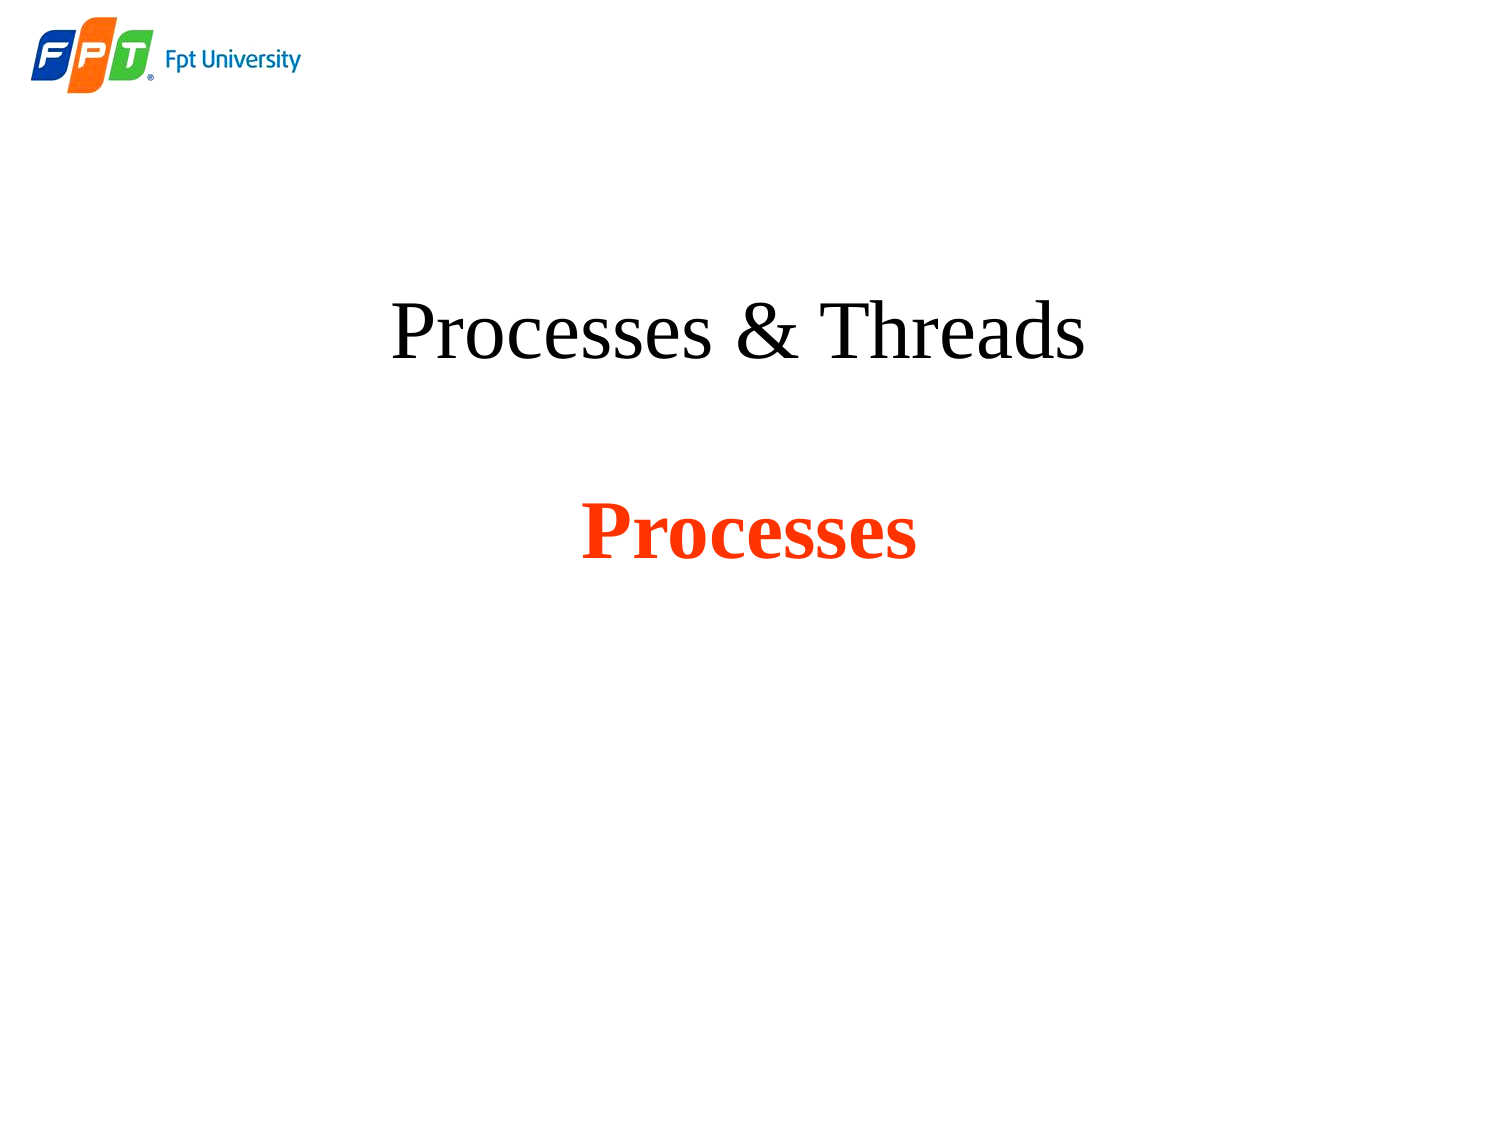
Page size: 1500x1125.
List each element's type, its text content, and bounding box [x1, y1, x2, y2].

picture [0, 0, 325, 122]
title Processes & Threads Processes [0, 275, 1500, 675]
